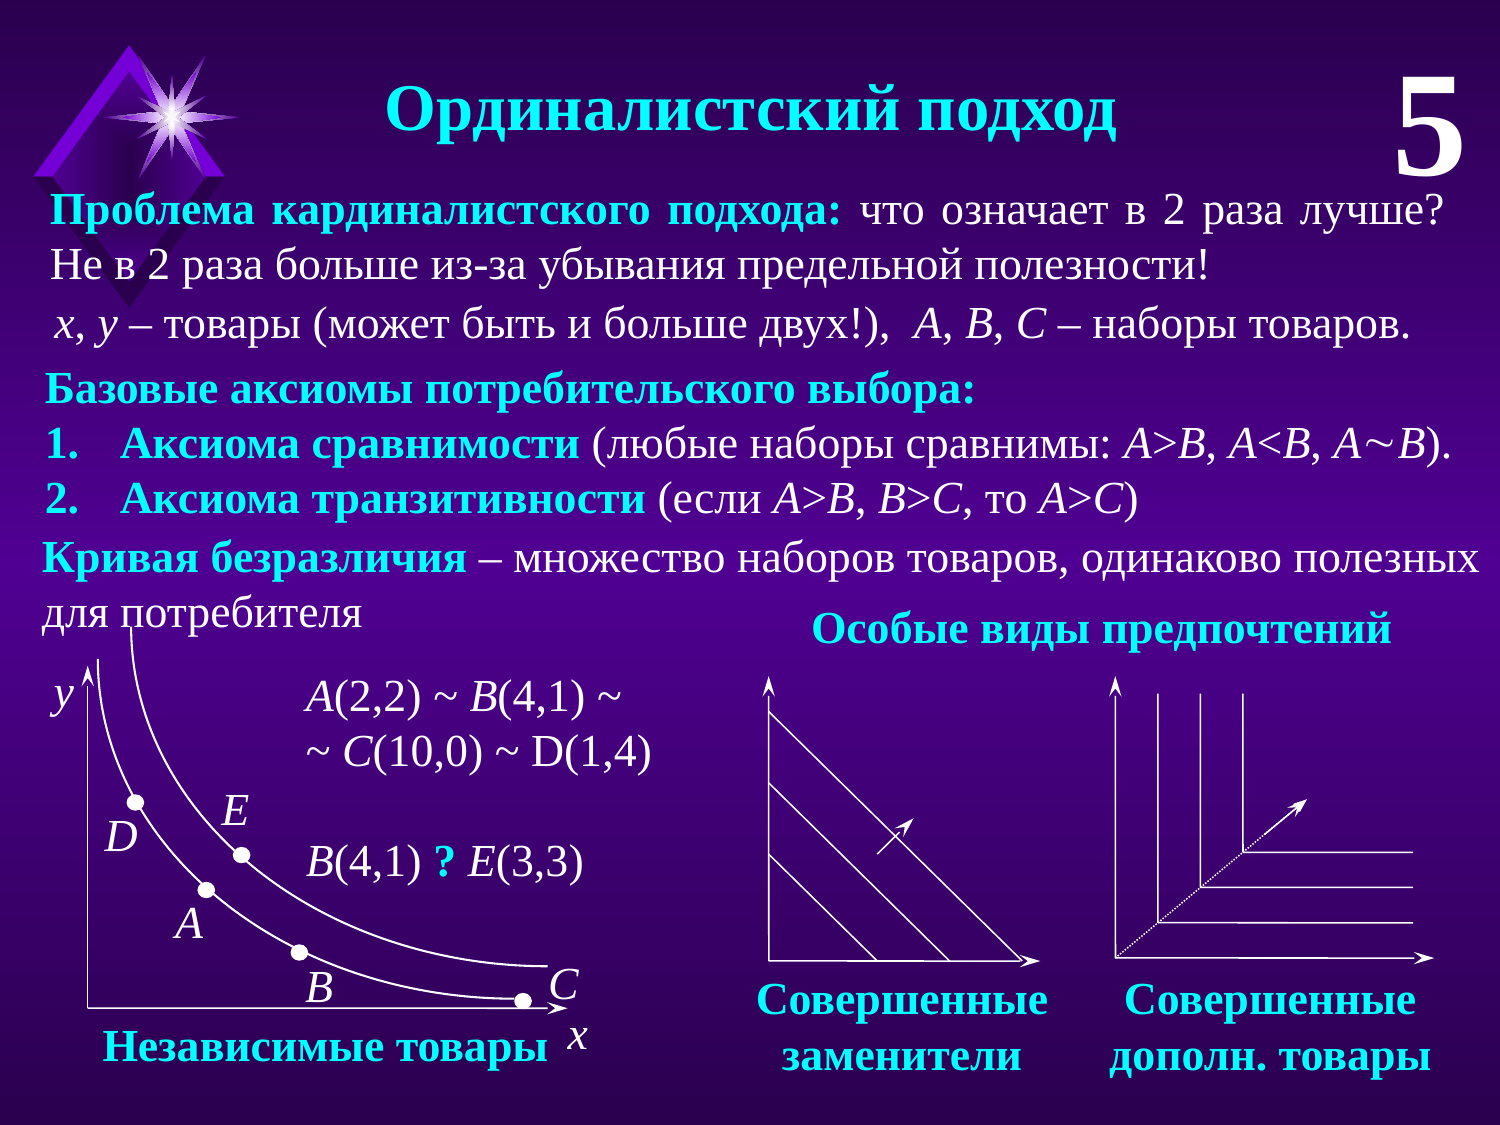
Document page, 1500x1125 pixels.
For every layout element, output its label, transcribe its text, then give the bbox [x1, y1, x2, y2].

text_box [768, 675, 1041, 962]
text_box 5 [1293, 17, 1482, 213]
text_box Проблема кардиналистского подхода: что означает в 2 раза лучше? Не в 2 раза больше из-за убывания предельной полезности! [35, 171, 1460, 287]
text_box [1115, 675, 1435, 959]
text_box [37, 286, 965, 1072]
text_box Ординалистский подход [29, 56, 1293, 152]
text_box х, у – товары (может быть и больше двух!), А, В, С – наборы товаров. [961, 285, 1476, 349]
text_box Особые виды предпочтений [968, 590, 1435, 661]
text_box Кривая безразличия – множество наборов товаров, одинаково полезных для потребителя [968, 518, 1500, 644]
text_box Совершенные заменители [726, 961, 1078, 1087]
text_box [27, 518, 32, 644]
text_box Совершенные дополн. товары [1080, 961, 1460, 1087]
text_box Базовые аксиомы потребительского выбора: Аксиома сравнимости (любые наборы сравнимы: А>В, А<В, АВ). Аксиома транзитивности (если А>В, В>С, то А>С) [968, 349, 1482, 518]
